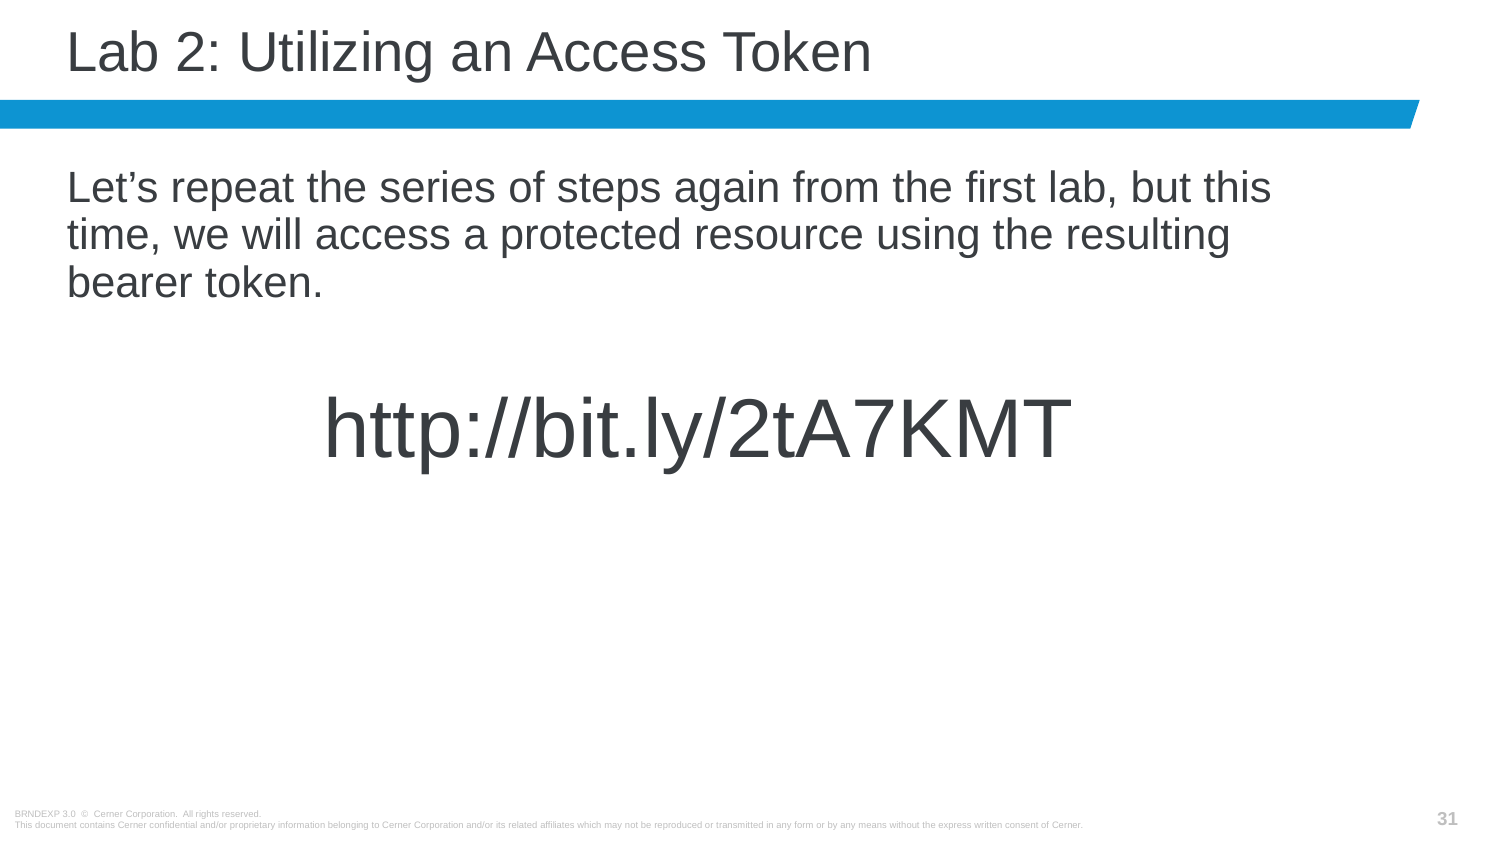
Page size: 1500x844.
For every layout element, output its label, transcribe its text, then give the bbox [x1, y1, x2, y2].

title Lab 2: Utilizing an Access Token [50, 0, 1345, 106]
list Let’s repeat the series of steps again from the first lab, but this time, we will access a protected resource using the resulting bearer token. http://bit.ly/2tA7KMT [51, 157, 1346, 715]
